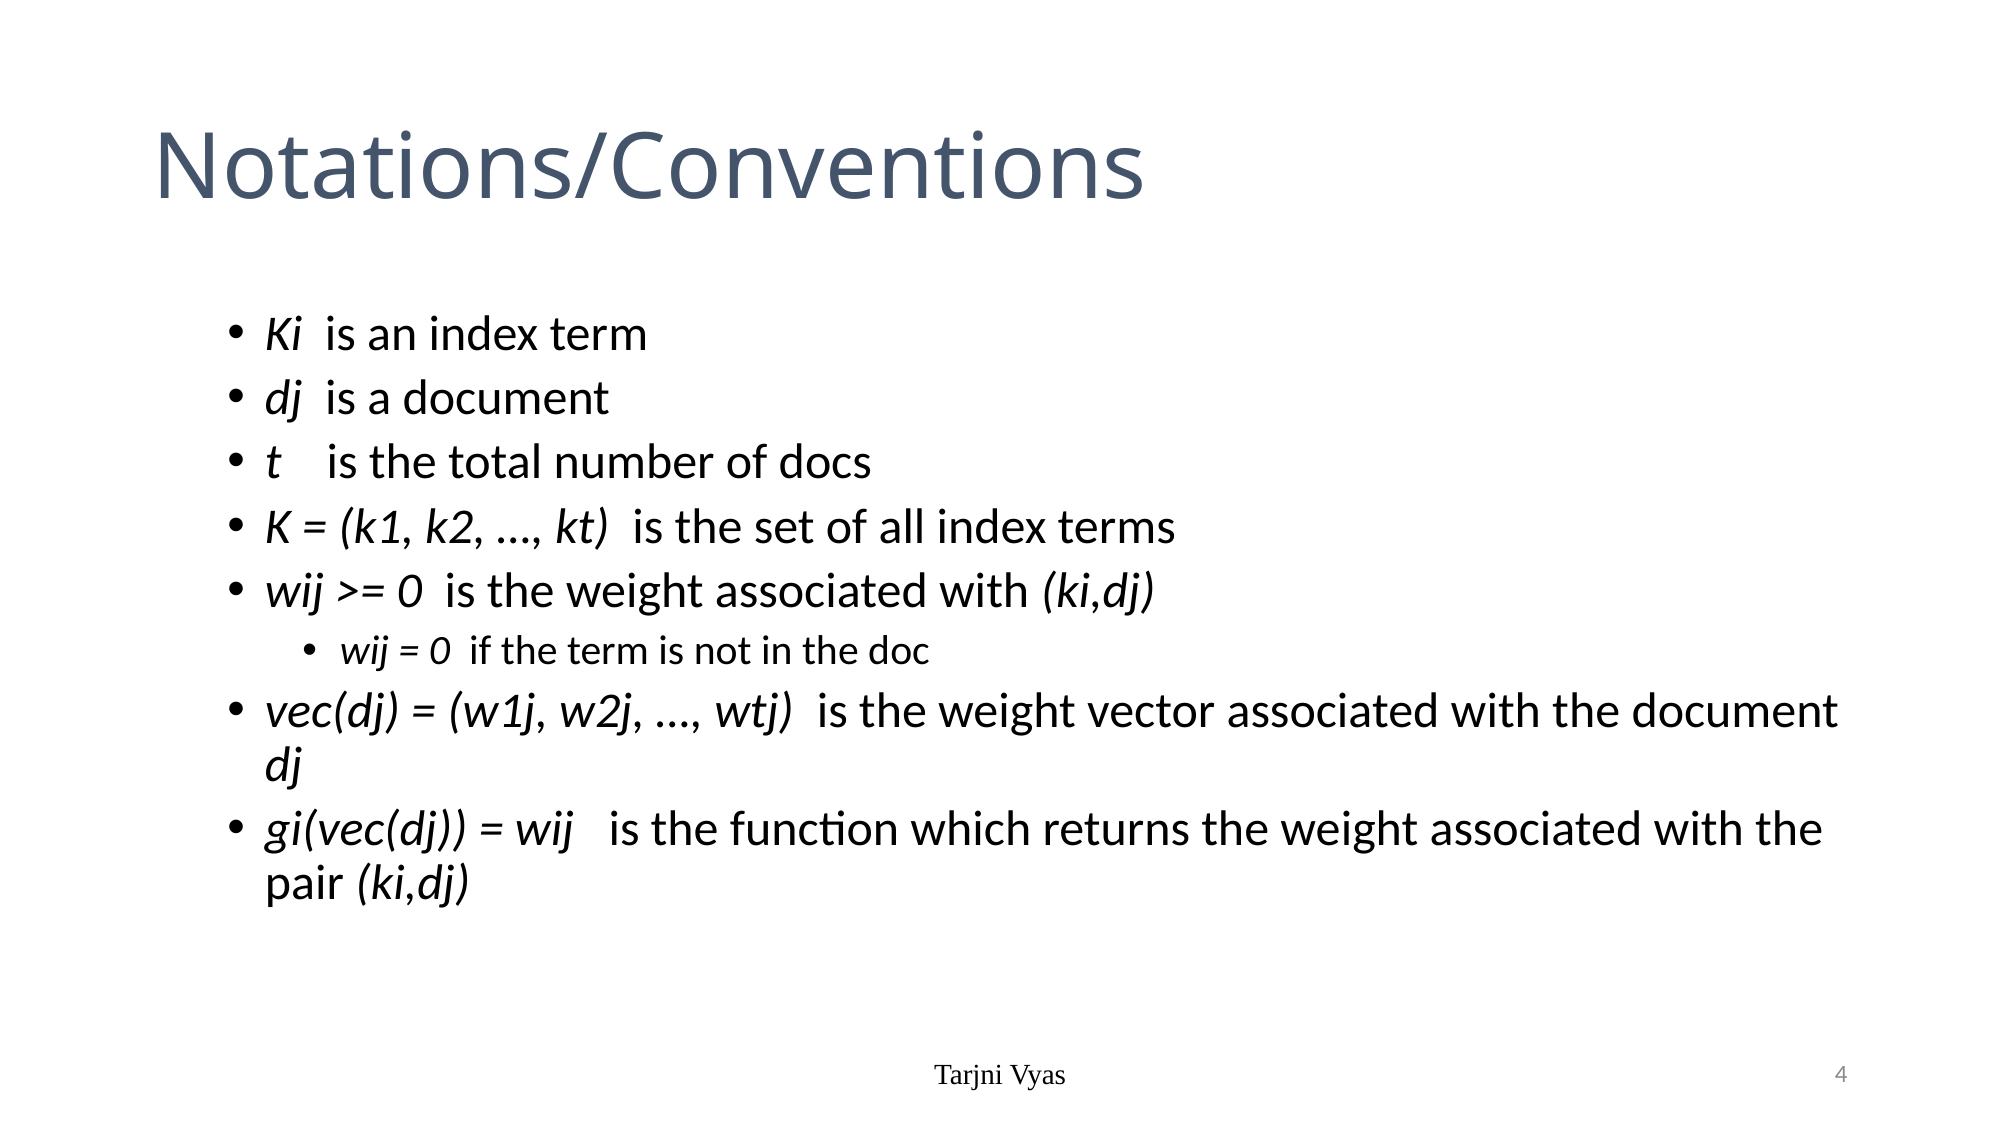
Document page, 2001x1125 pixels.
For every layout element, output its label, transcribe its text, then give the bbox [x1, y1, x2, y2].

footer Tarjni Vyas [662, 1042, 1338, 1103]
slide_number 4 [1412, 1042, 1863, 1103]
list Ki is an index term dj is a document t is the total number of docs K = (k1, k2, …, kt) is the set of all index terms wij >= 0 is the weight associated with (ki,dj) wij = 0 if the term is not in the doc vec(dj) = (w1j, w2j, …, wtj) is the weight vector associated with the document dj gi(vec(dj)) = wij is the function which returns the weight associated with the pair (ki,dj) [137, 299, 1863, 1014]
title Notations/Conventions [137, 59, 1863, 278]
